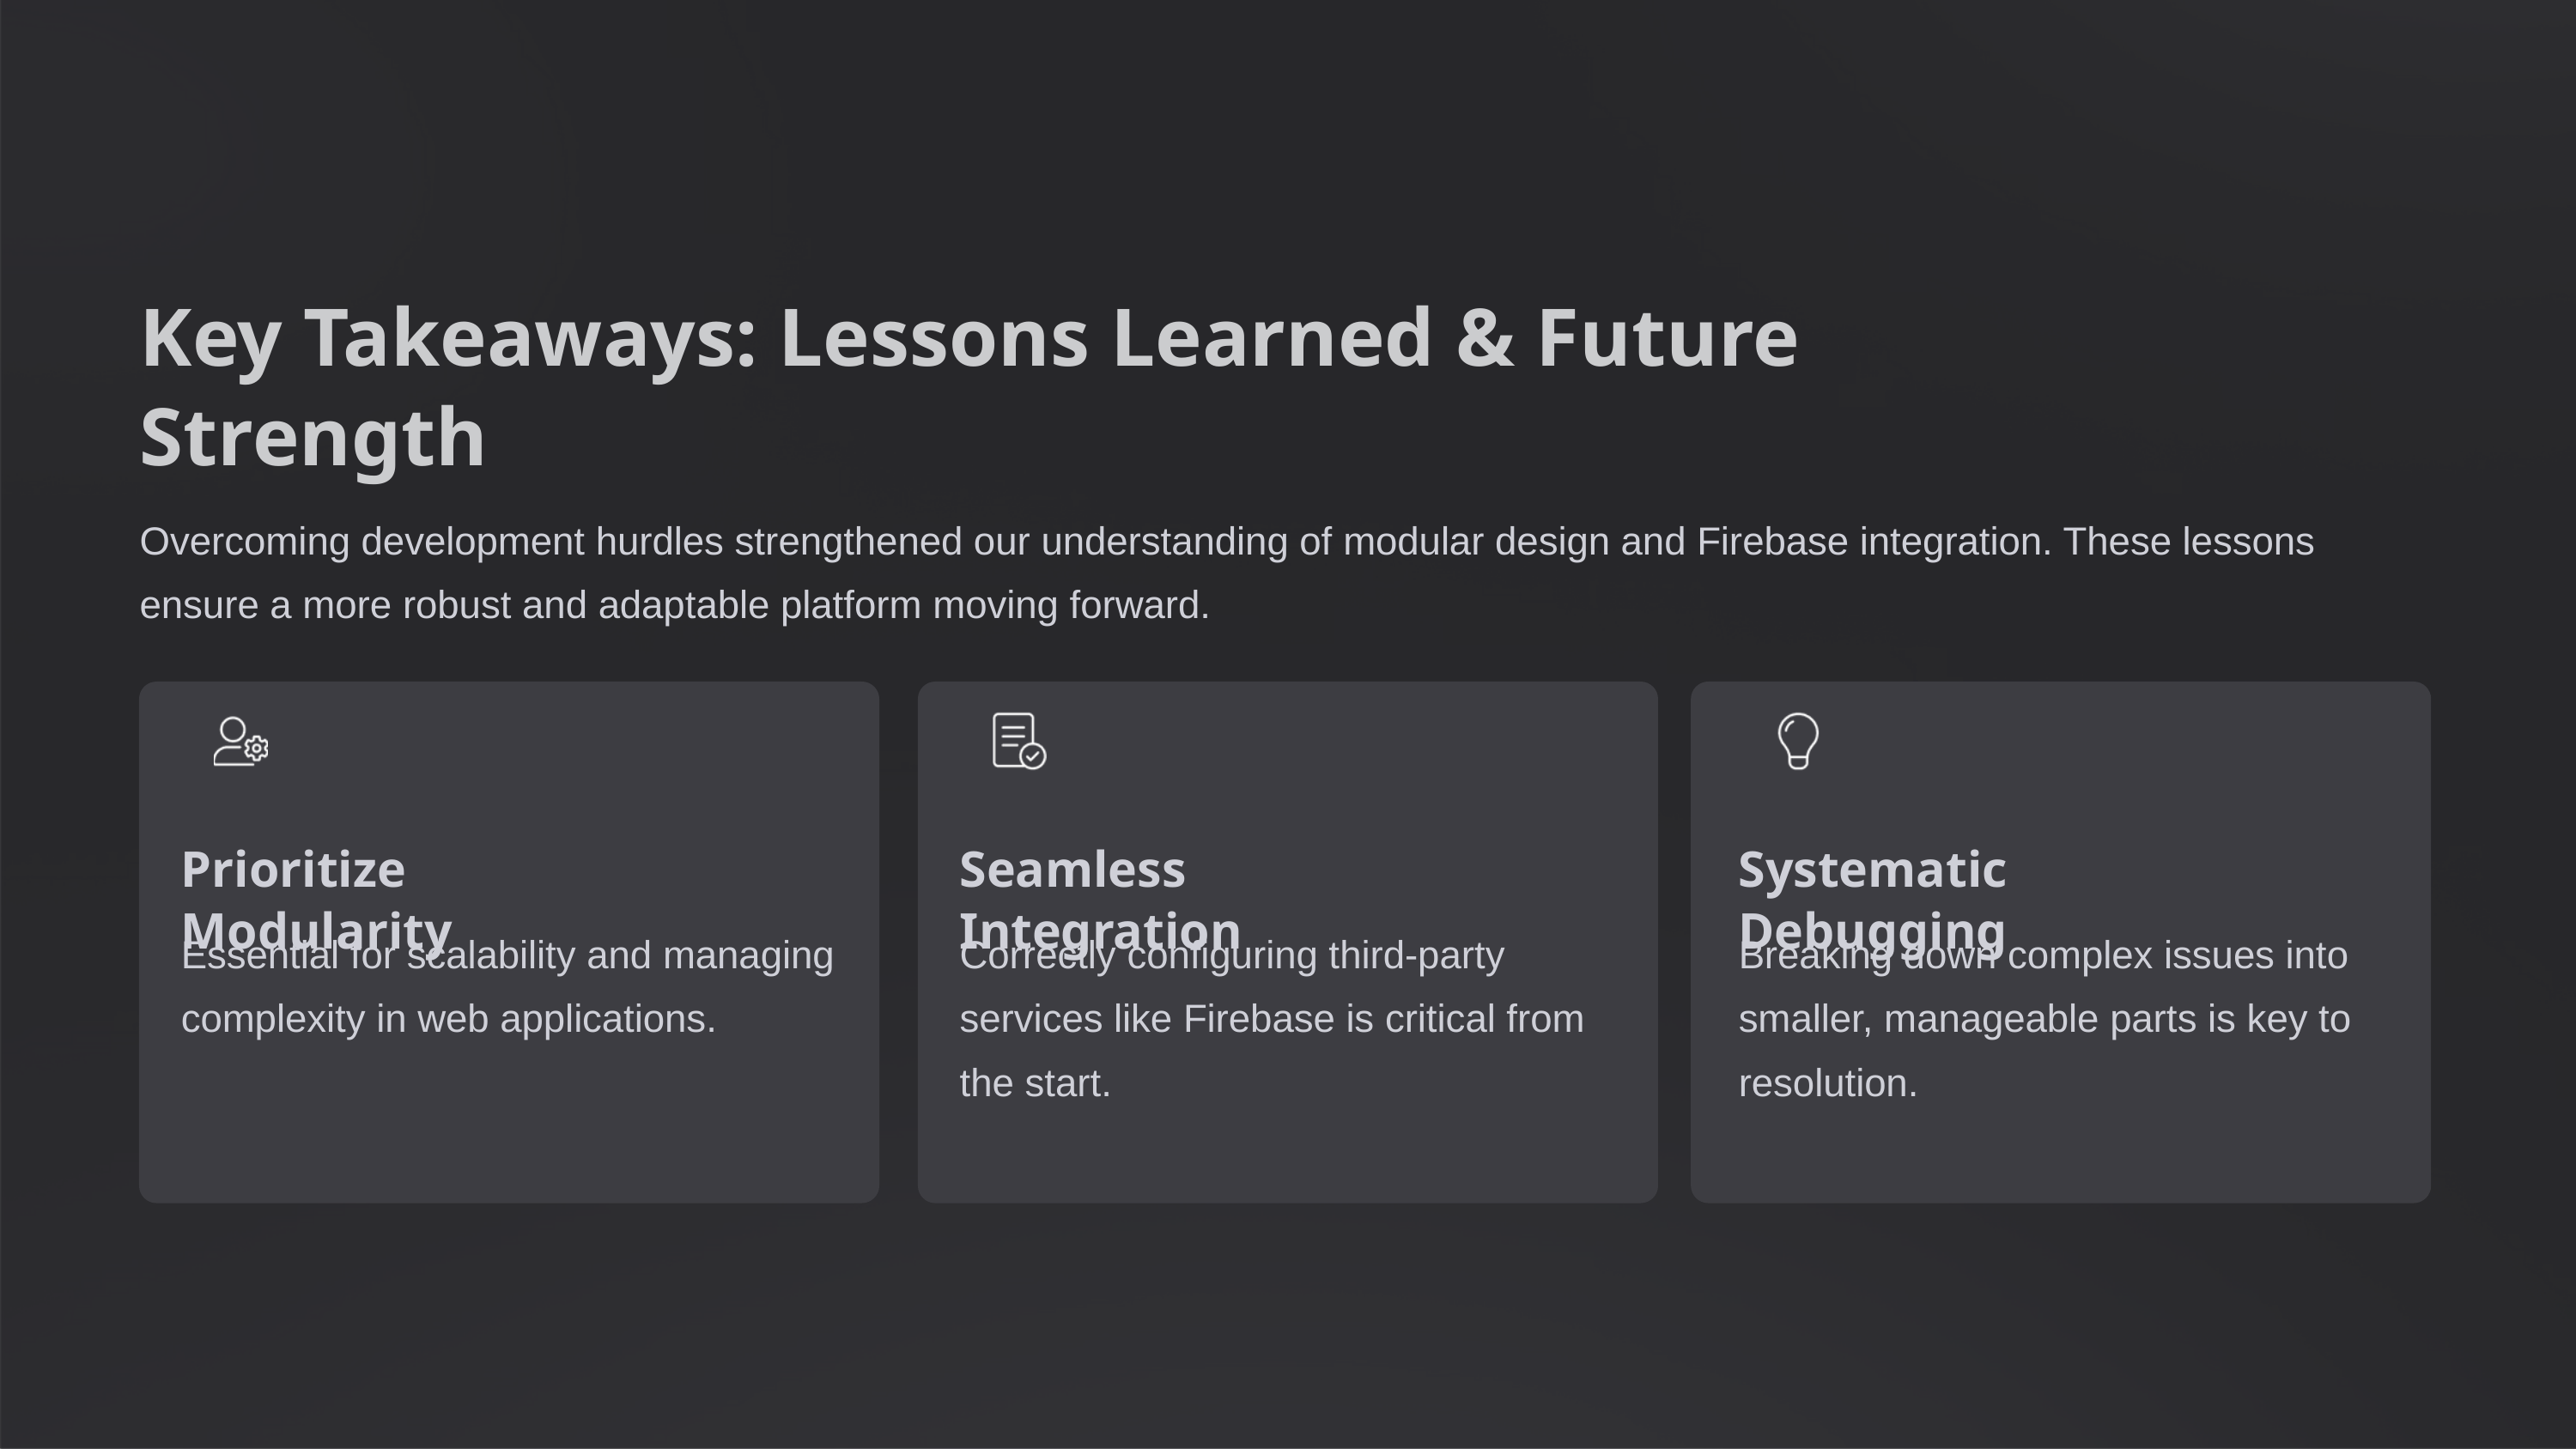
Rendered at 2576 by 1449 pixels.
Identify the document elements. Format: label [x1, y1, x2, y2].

text_box [180, 681, 301, 802]
text_box [138, 681, 880, 1203]
text_box [1690, 681, 2432, 1203]
text_box [917, 681, 1659, 1203]
text_box [992, 707, 1048, 776]
text_box [959, 681, 1080, 802]
text_box [1771, 707, 1826, 776]
text_box [1738, 681, 1859, 802]
text_box [0, 0, 2576, 1449]
text_box [213, 707, 269, 776]
